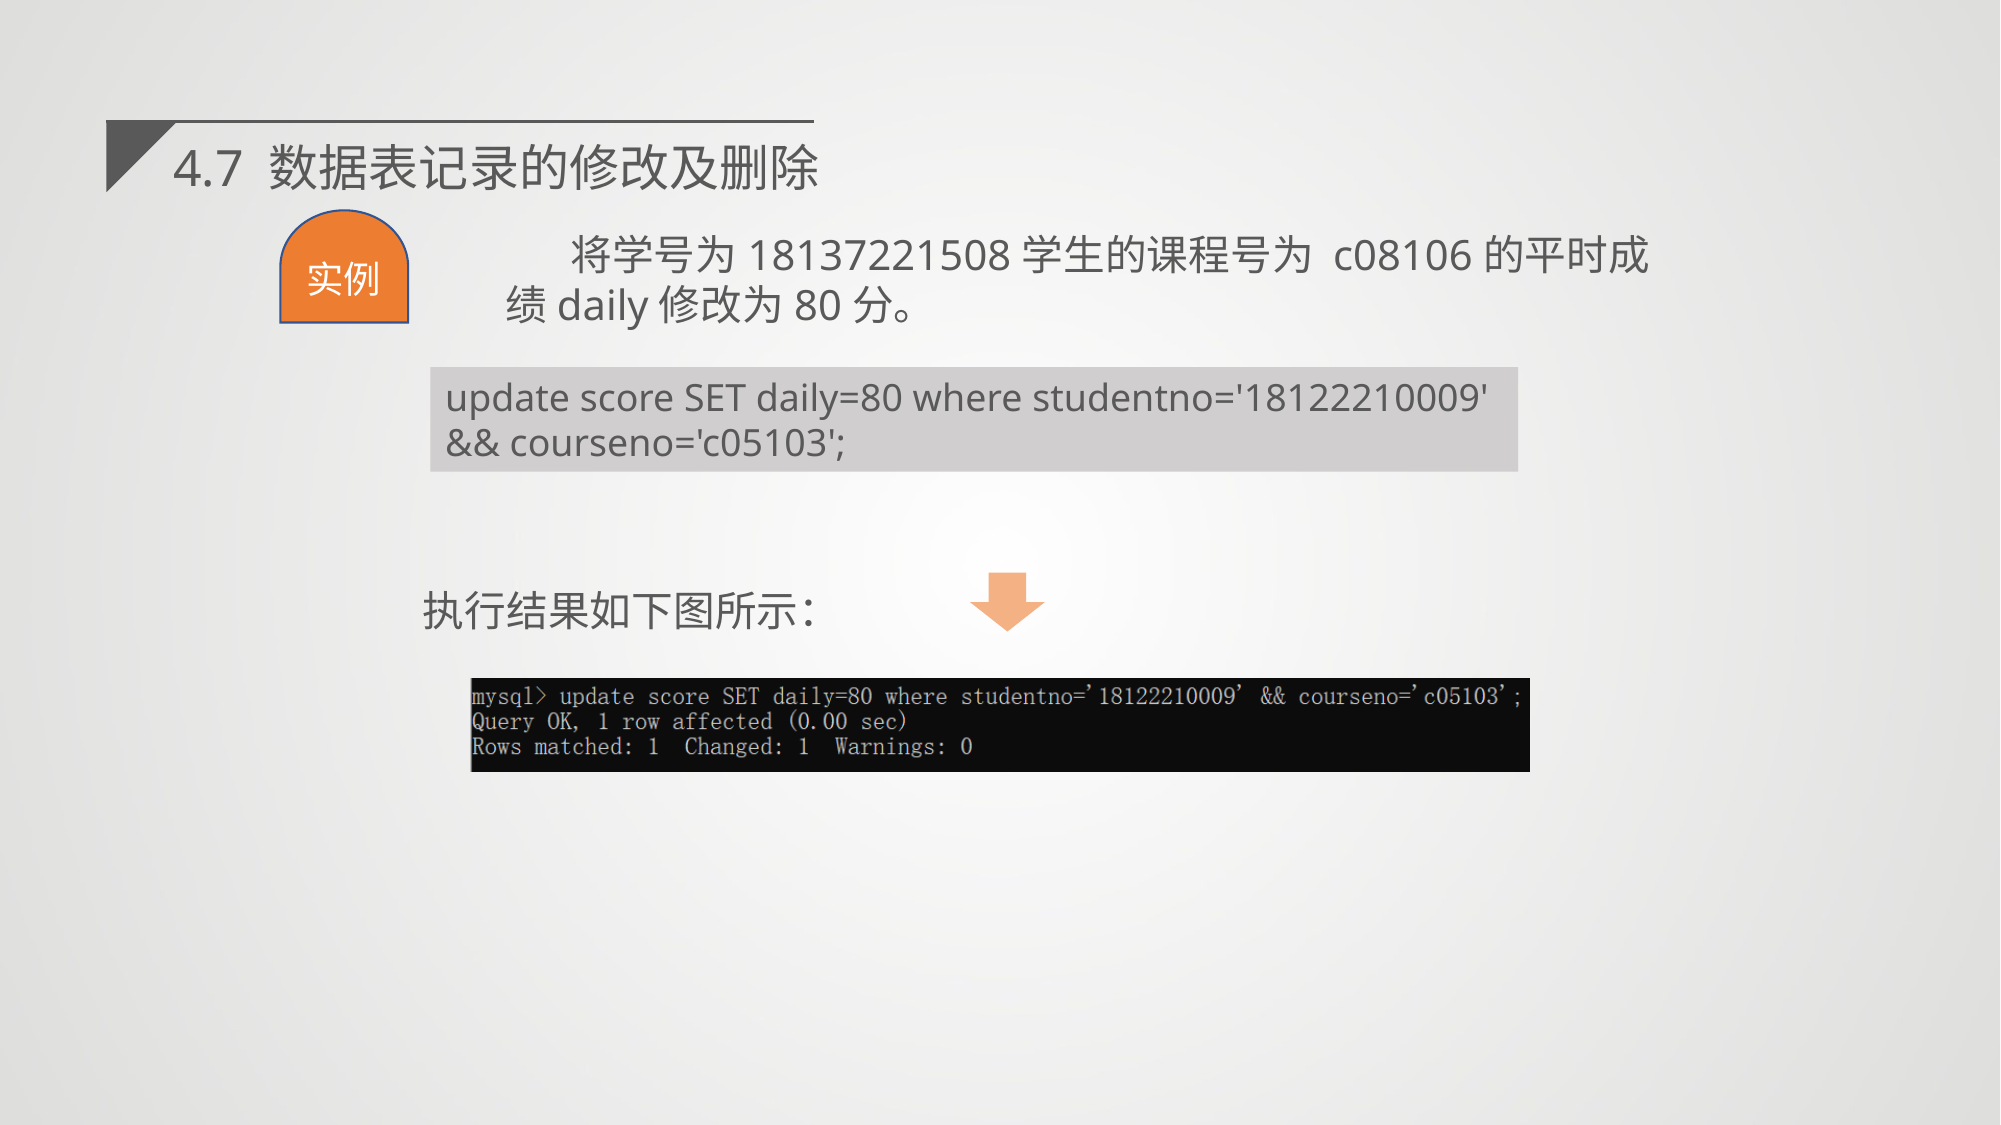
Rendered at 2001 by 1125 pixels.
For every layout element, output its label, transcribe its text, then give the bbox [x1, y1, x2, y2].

text_box 实例 [291, 248, 431, 309]
text_box 执行结果如下图所示： [408, 577, 1003, 634]
text_box [105, 120, 178, 195]
picture [0, 0, 2001, 1125]
text_box [987, 571, 1048, 633]
text_box [279, 209, 410, 324]
text_box 4.7 数据表记录的修改及删除 [158, 103, 1075, 230]
text_box 将学号为18137221508学生的课程号为 c08106的平时成绩daily修改为80分。 [490, 221, 1686, 337]
text_box update score SET daily=80 where studentno='18122210009' && courseno='c05103'; [430, 366, 1519, 472]
